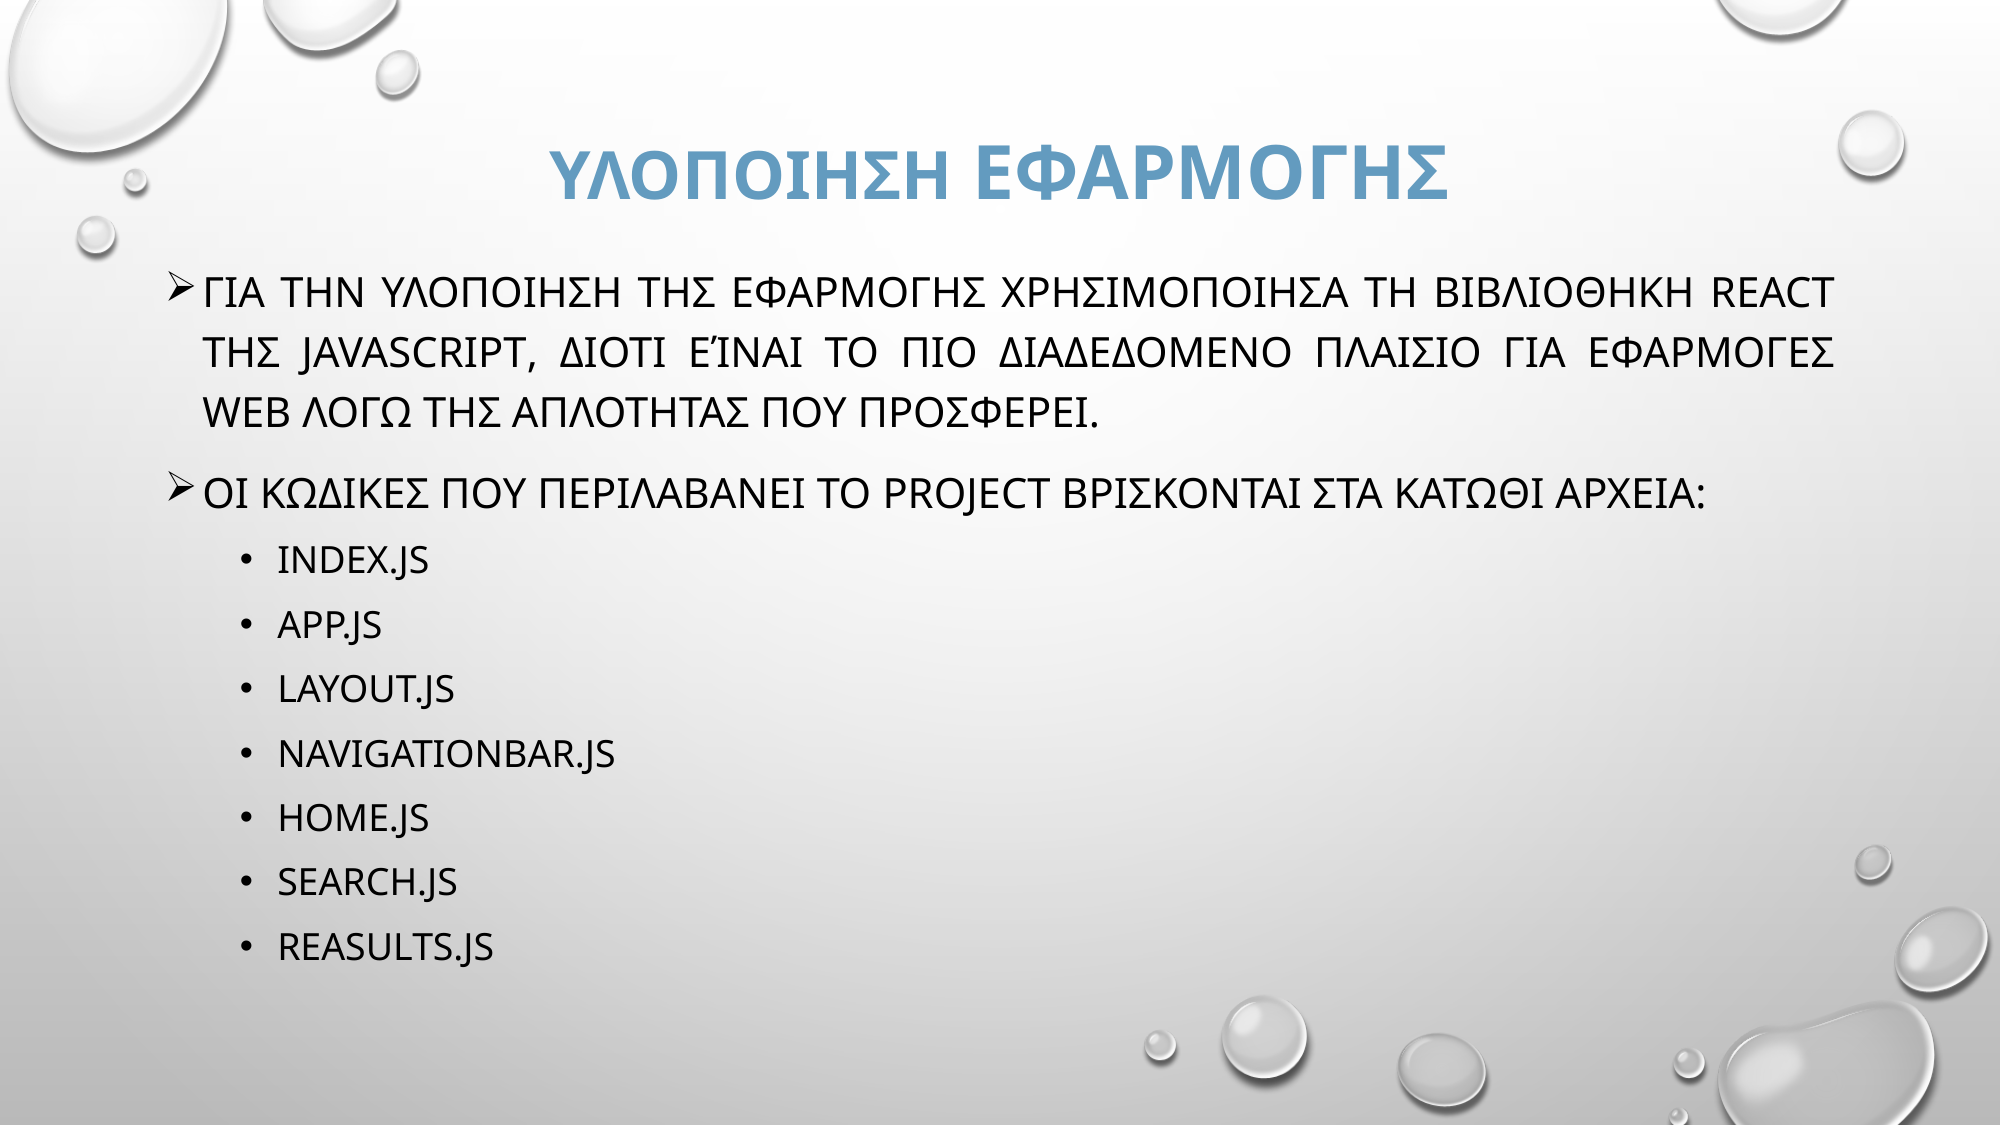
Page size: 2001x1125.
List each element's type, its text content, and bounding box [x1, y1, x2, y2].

list Για την υλοποιηση της εφαρμογησ χρησιμοποιησα τη βιβλιοθηκη react τησ javascript, διοτι είναι το πιο διαδεδομενο πλαισιο για εφαρμογεσ web λογω της απλοτητασ που προσφερει. Οι κωδικεσ που περιλαβανει το project βρισκονται στα κατωθι αρχεια: Index.js App.js Layout.js Navigationbar.js Home.js Search.js Reasults.js [149, 248, 1850, 1068]
picture [0, 0, 2000, 1125]
title Υλοποιηση εφαρμογησ [149, 101, 1851, 249]
